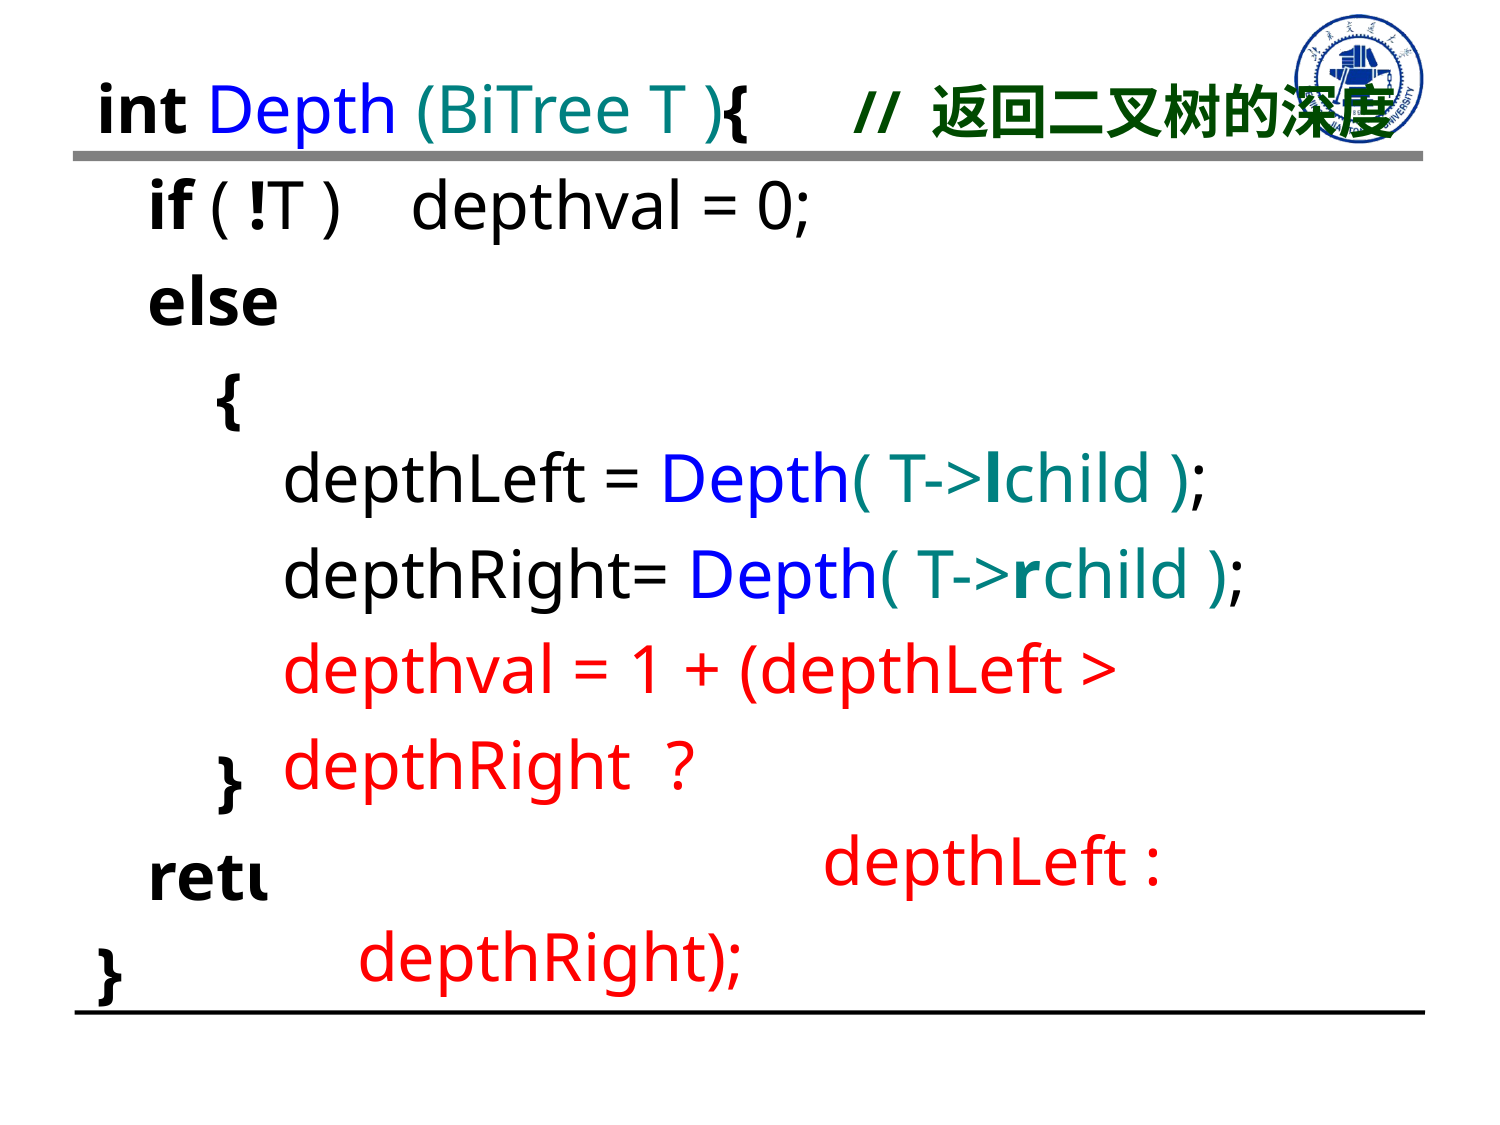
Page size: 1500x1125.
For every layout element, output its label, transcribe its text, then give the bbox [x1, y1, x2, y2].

text_box int Depth (BiTree T ){ // 返回二叉树的深度 if ( !T ) depthval = 0; else { …… } return depthval; } [81, 43, 1432, 1018]
text_box depthLeft = Depth( T->lchild ); depthRight= Depth( T->rchild ); depthval = 1 + (depthLeft > depthRight ? depthLeft : depthRight); [267, 412, 1463, 1003]
picture [1294, 14, 1424, 43]
